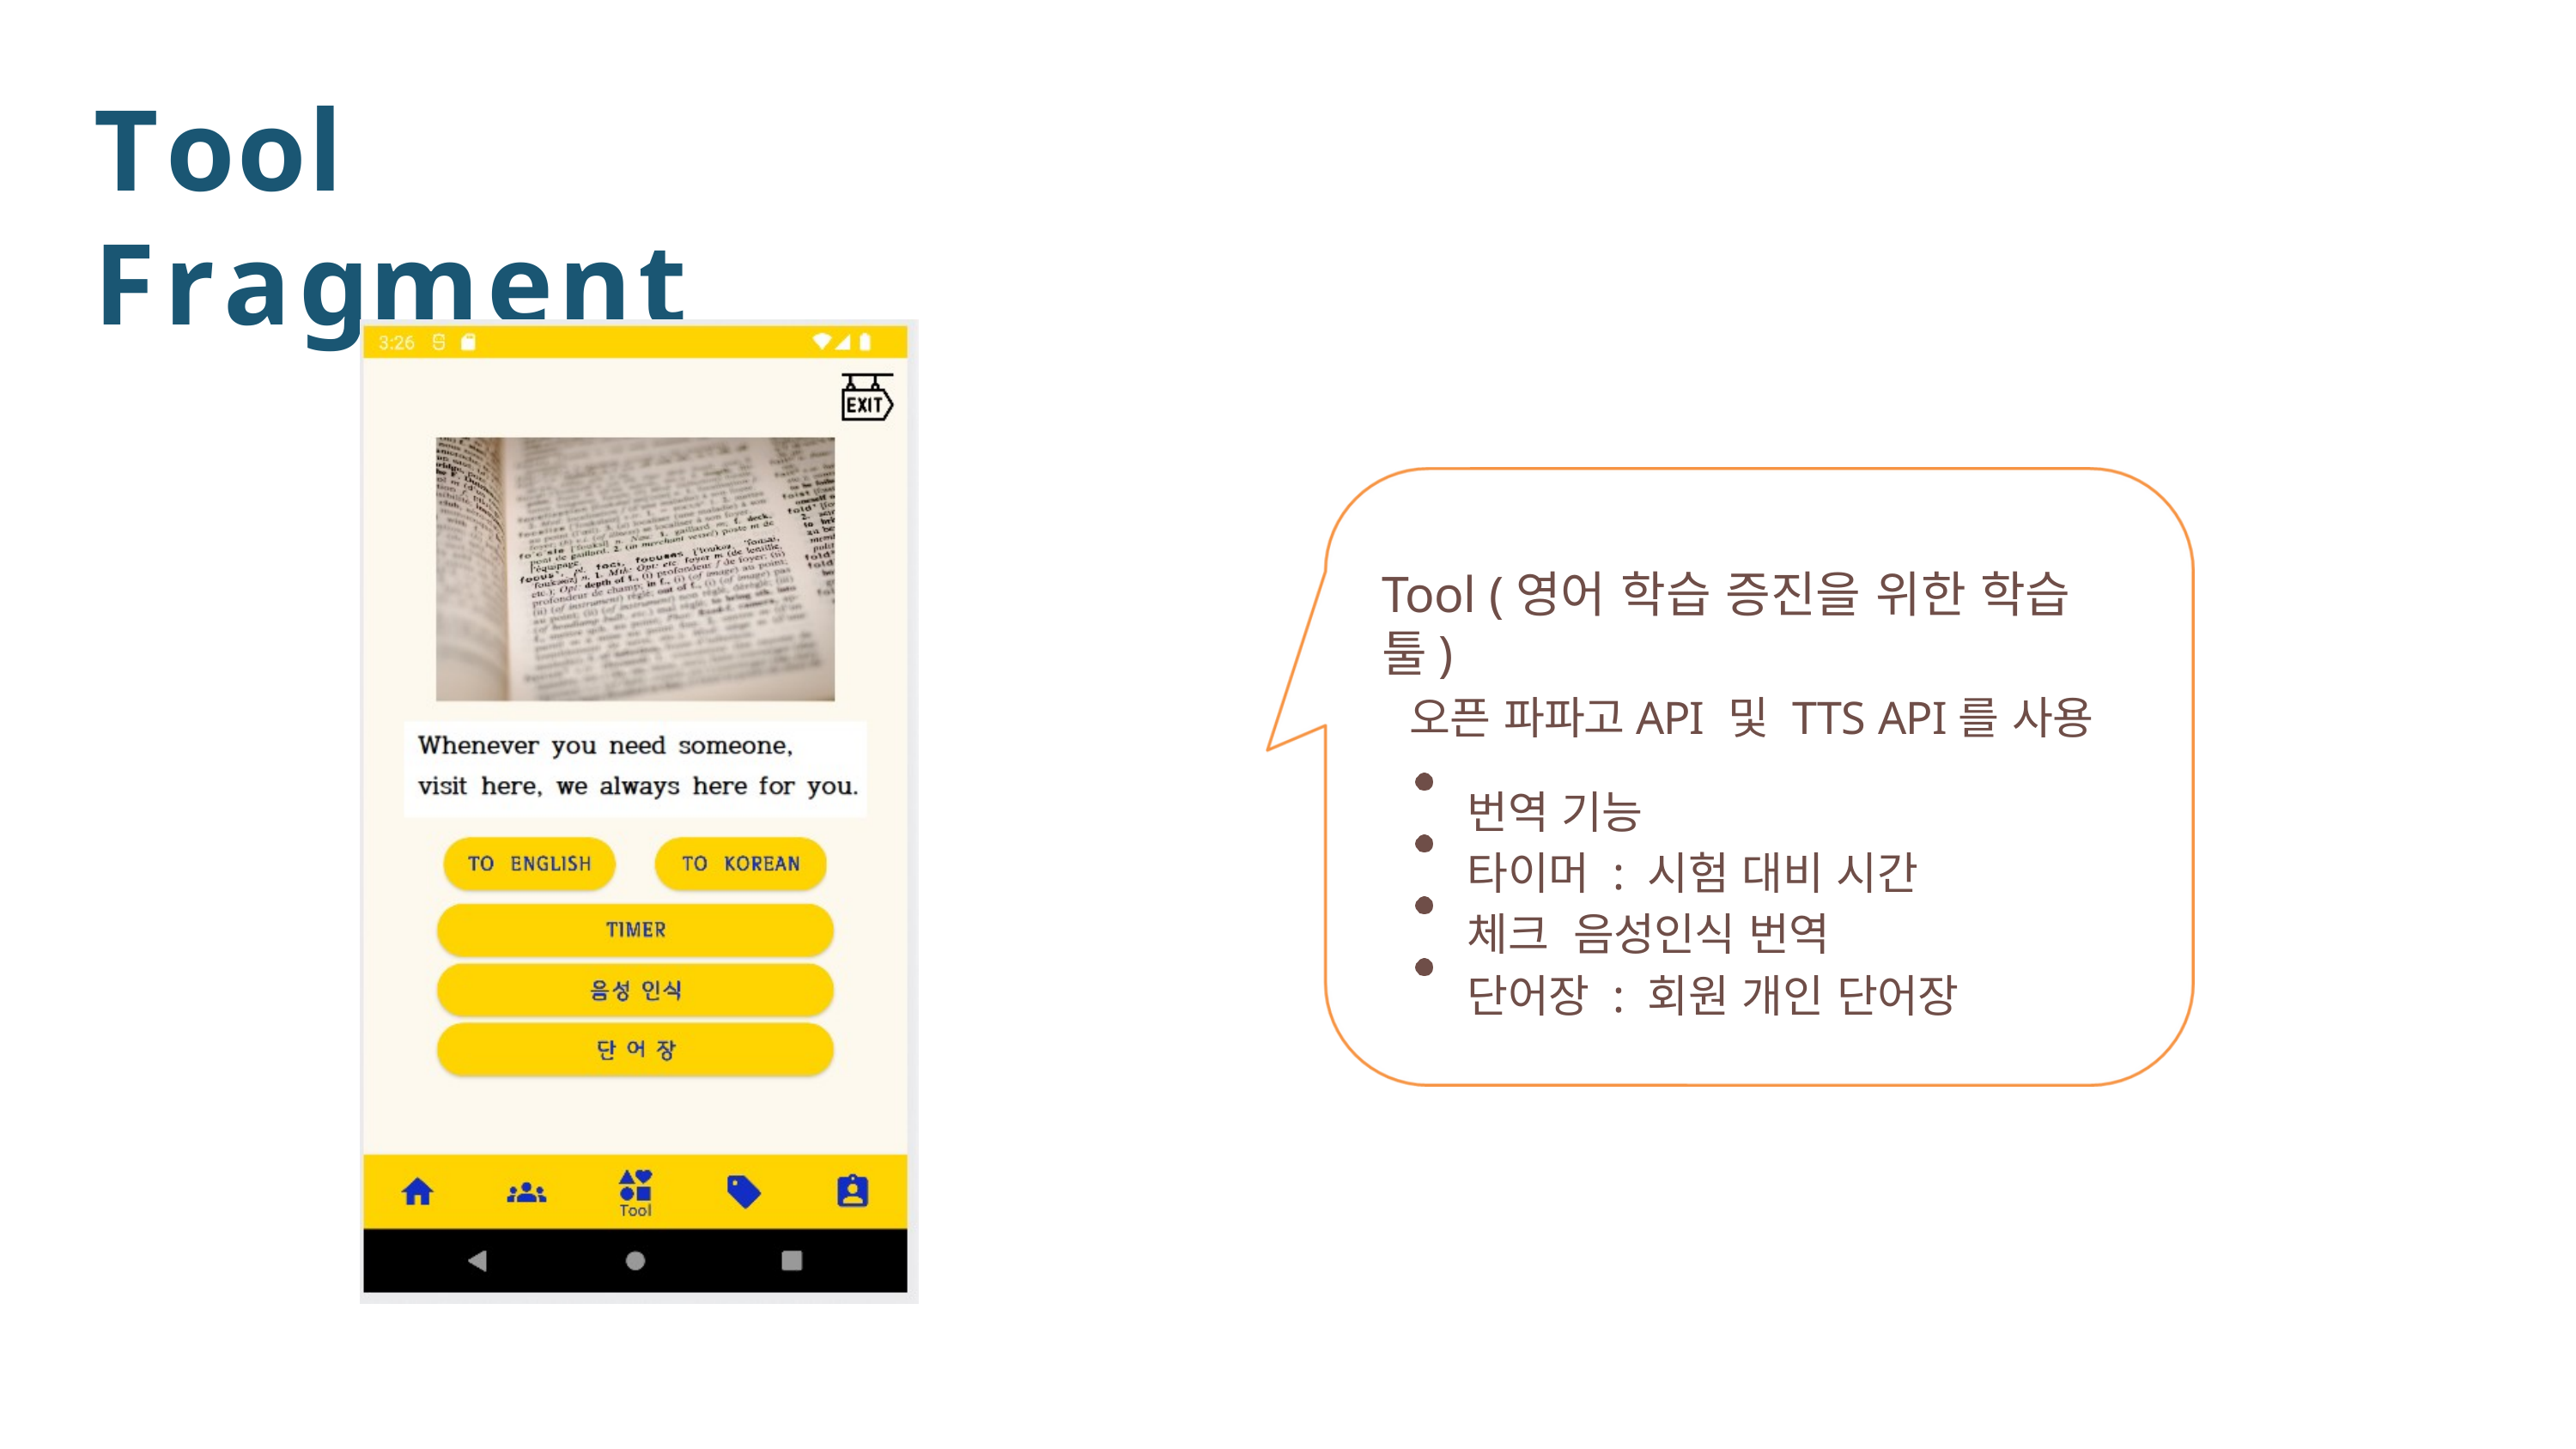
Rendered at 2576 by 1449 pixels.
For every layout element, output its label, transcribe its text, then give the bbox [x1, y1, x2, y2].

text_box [1266, 466, 2196, 1088]
picture [360, 319, 919, 1304]
title Tool Fragment [92, 76, 934, 348]
